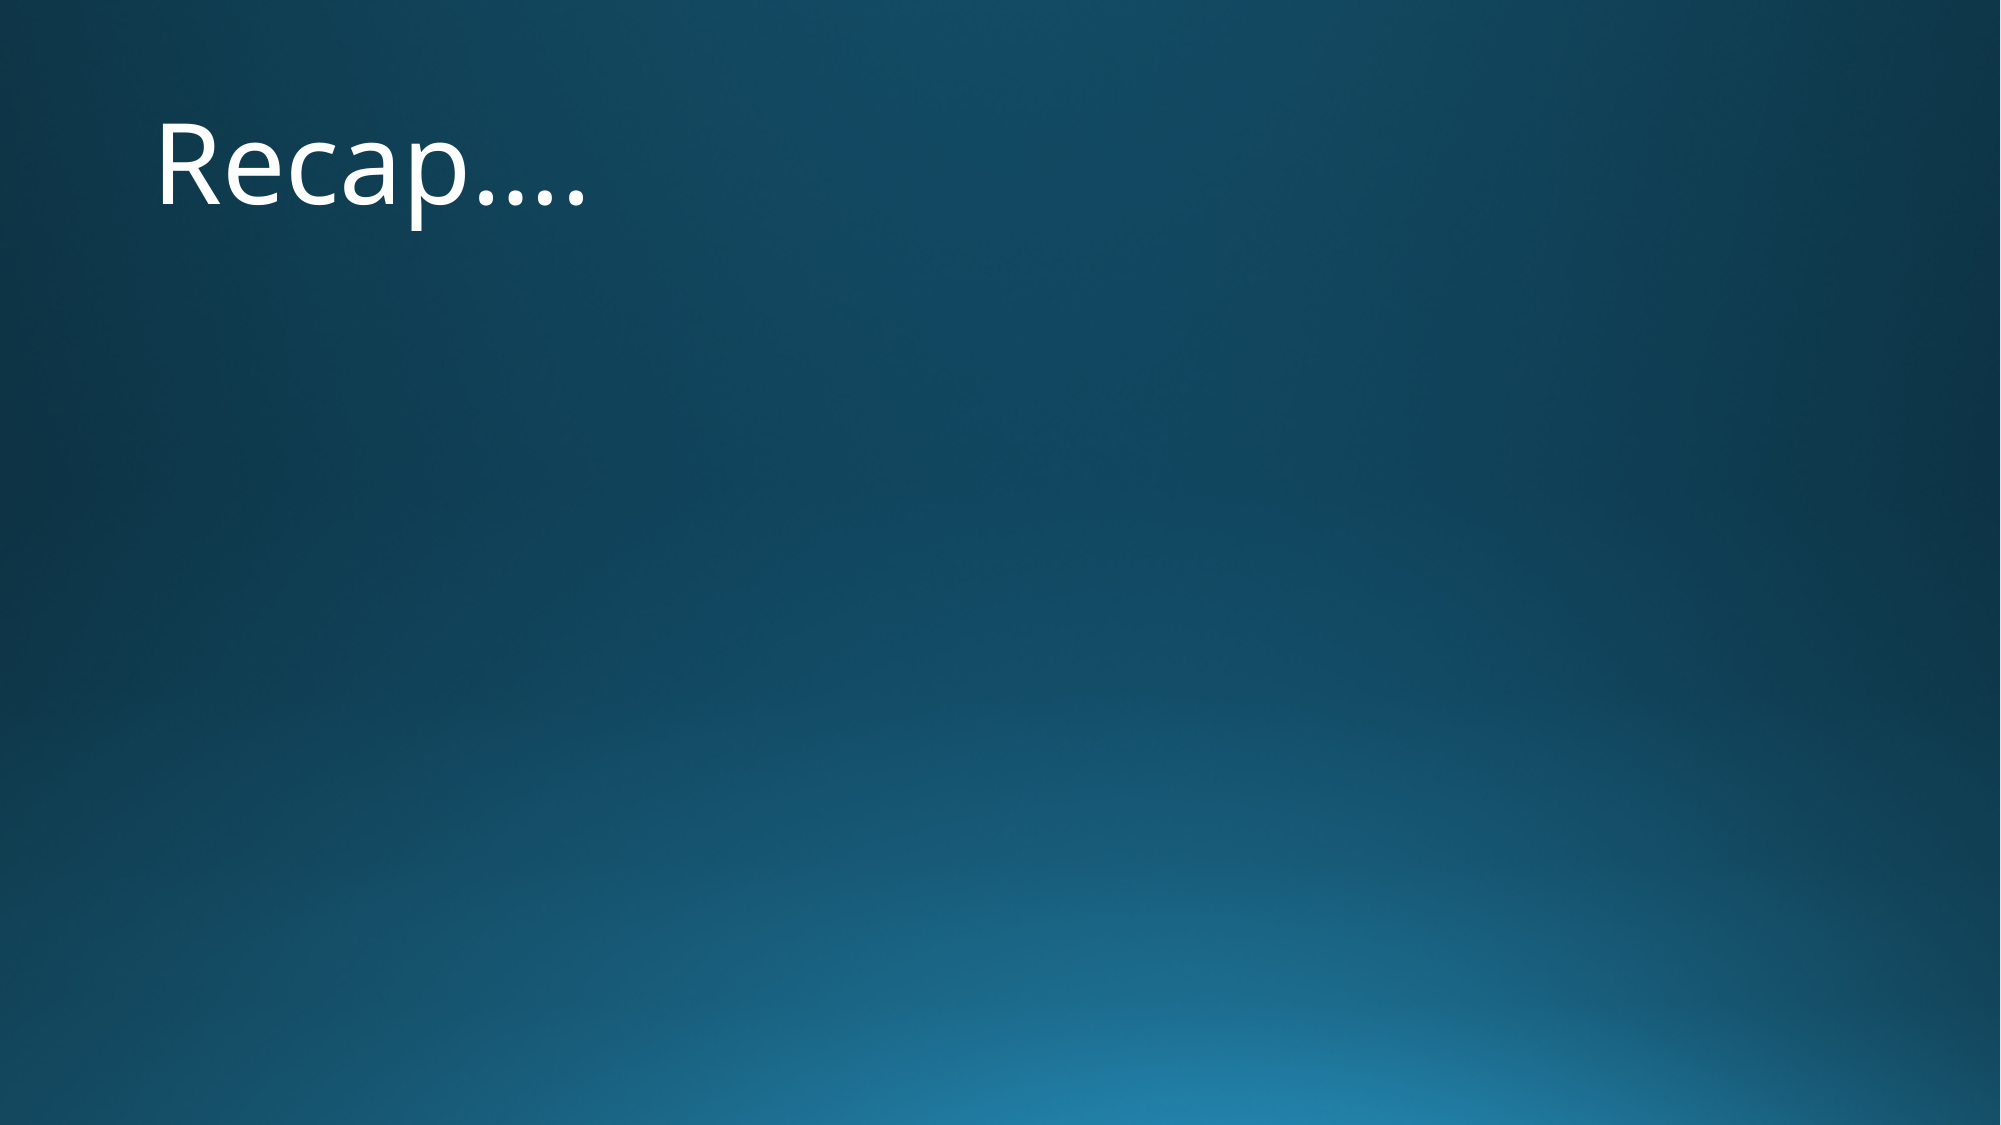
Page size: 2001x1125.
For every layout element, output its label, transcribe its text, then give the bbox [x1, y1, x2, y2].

picture [0, 0, 2001, 1125]
title Recap…. [137, 59, 1863, 278]
